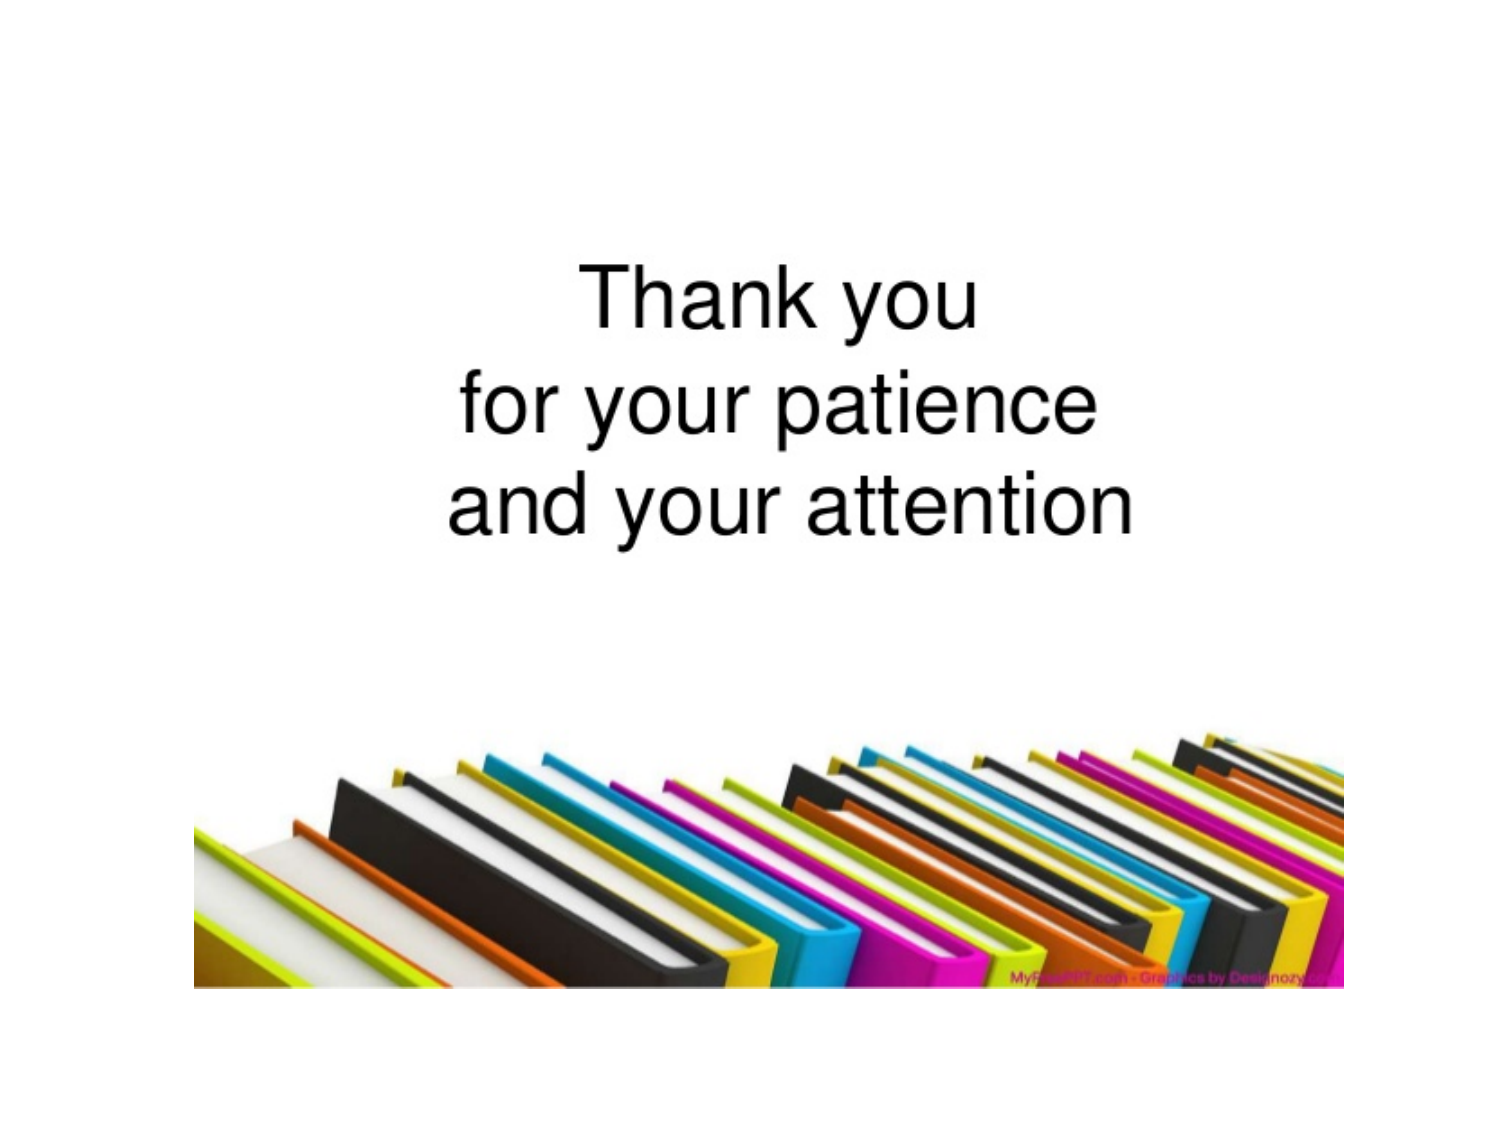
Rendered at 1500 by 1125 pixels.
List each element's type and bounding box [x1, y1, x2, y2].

picture [193, 124, 1345, 989]
